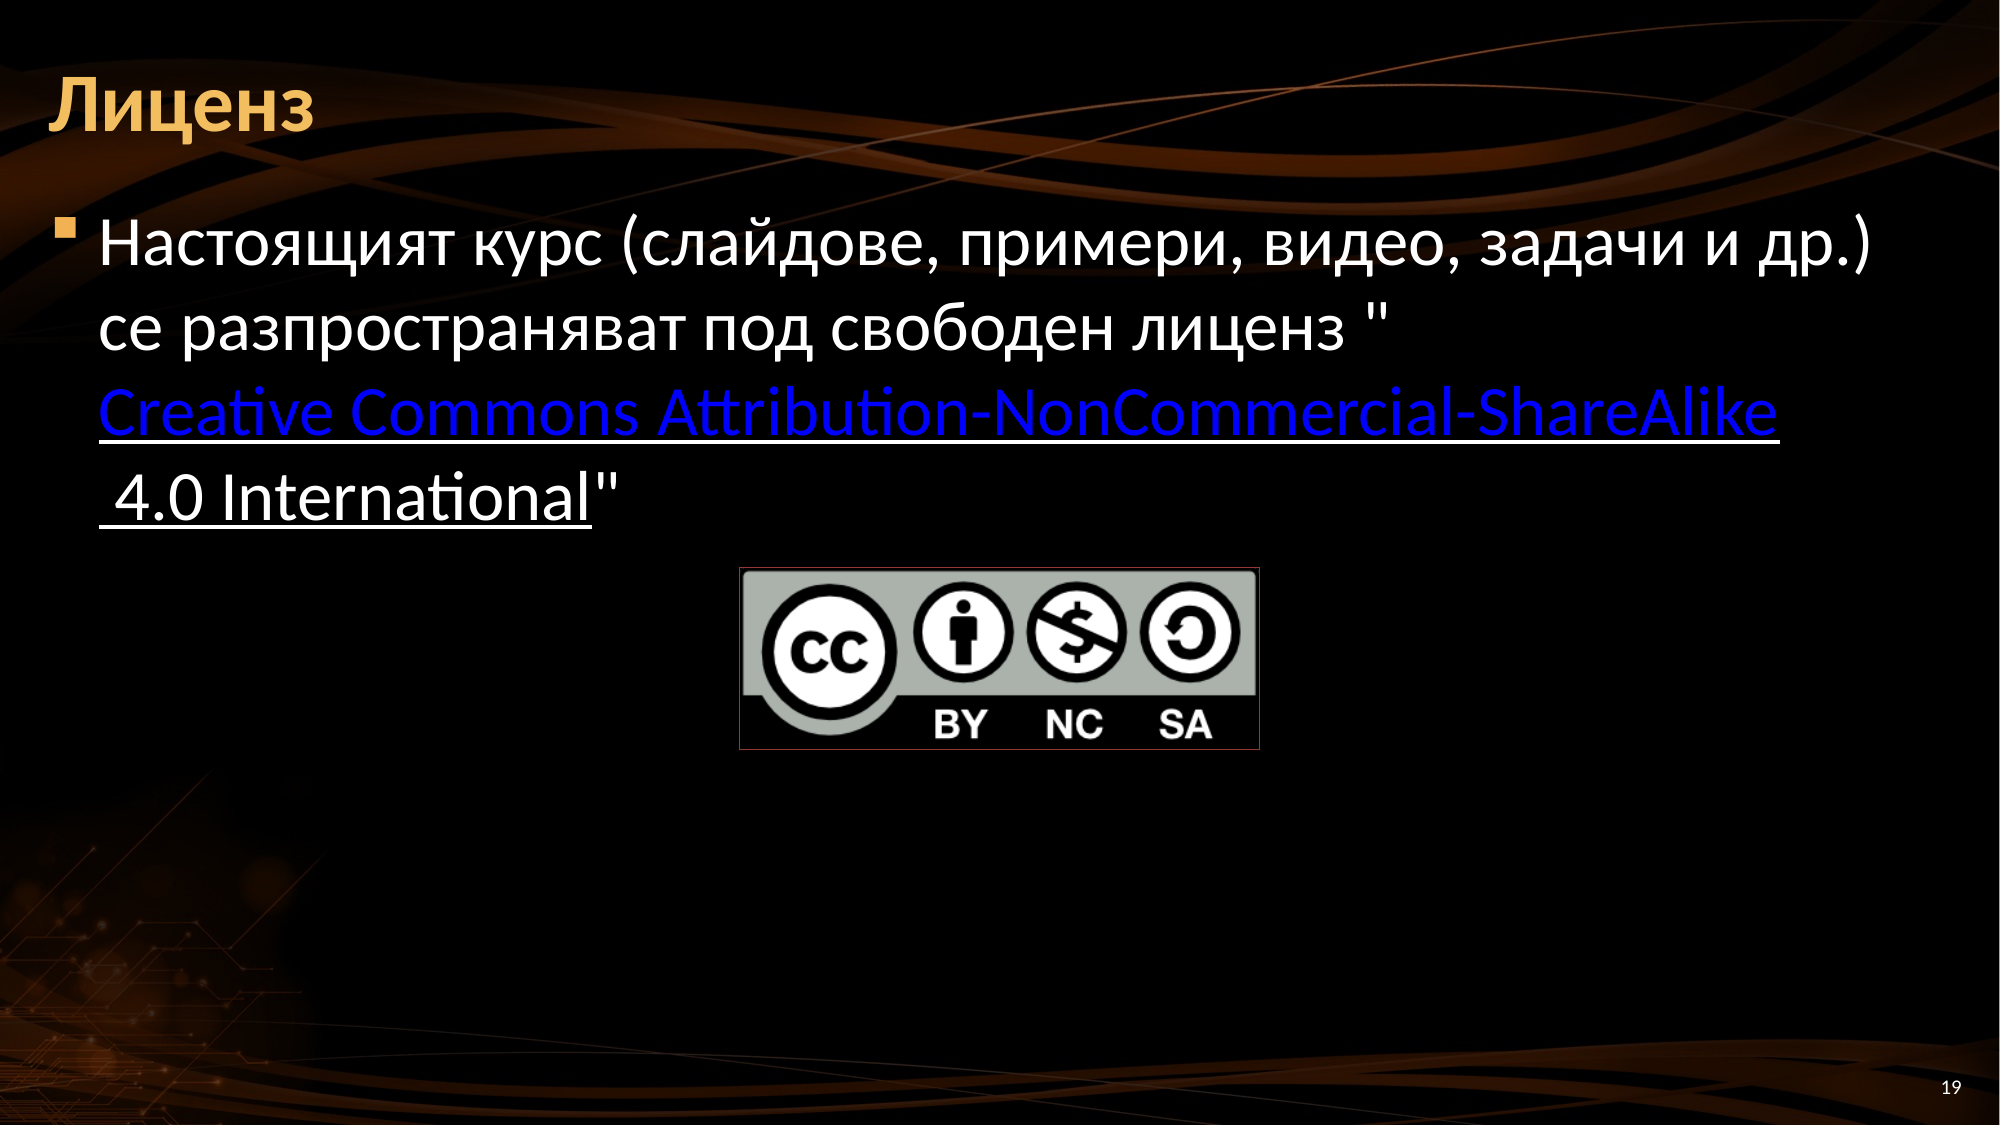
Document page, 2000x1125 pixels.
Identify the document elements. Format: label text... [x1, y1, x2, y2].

text_box Лиценз [30, 6, 1602, 189]
text_box Настоящият курс (слайдове, примери, видео, задачи и др.) се разпространяват под свободен лиценз "Creative Commons Attribution-NonCommercial-ShareAlike 4.0 International" [31, 188, 1968, 1103]
picture [0, 0, 2000, 1125]
